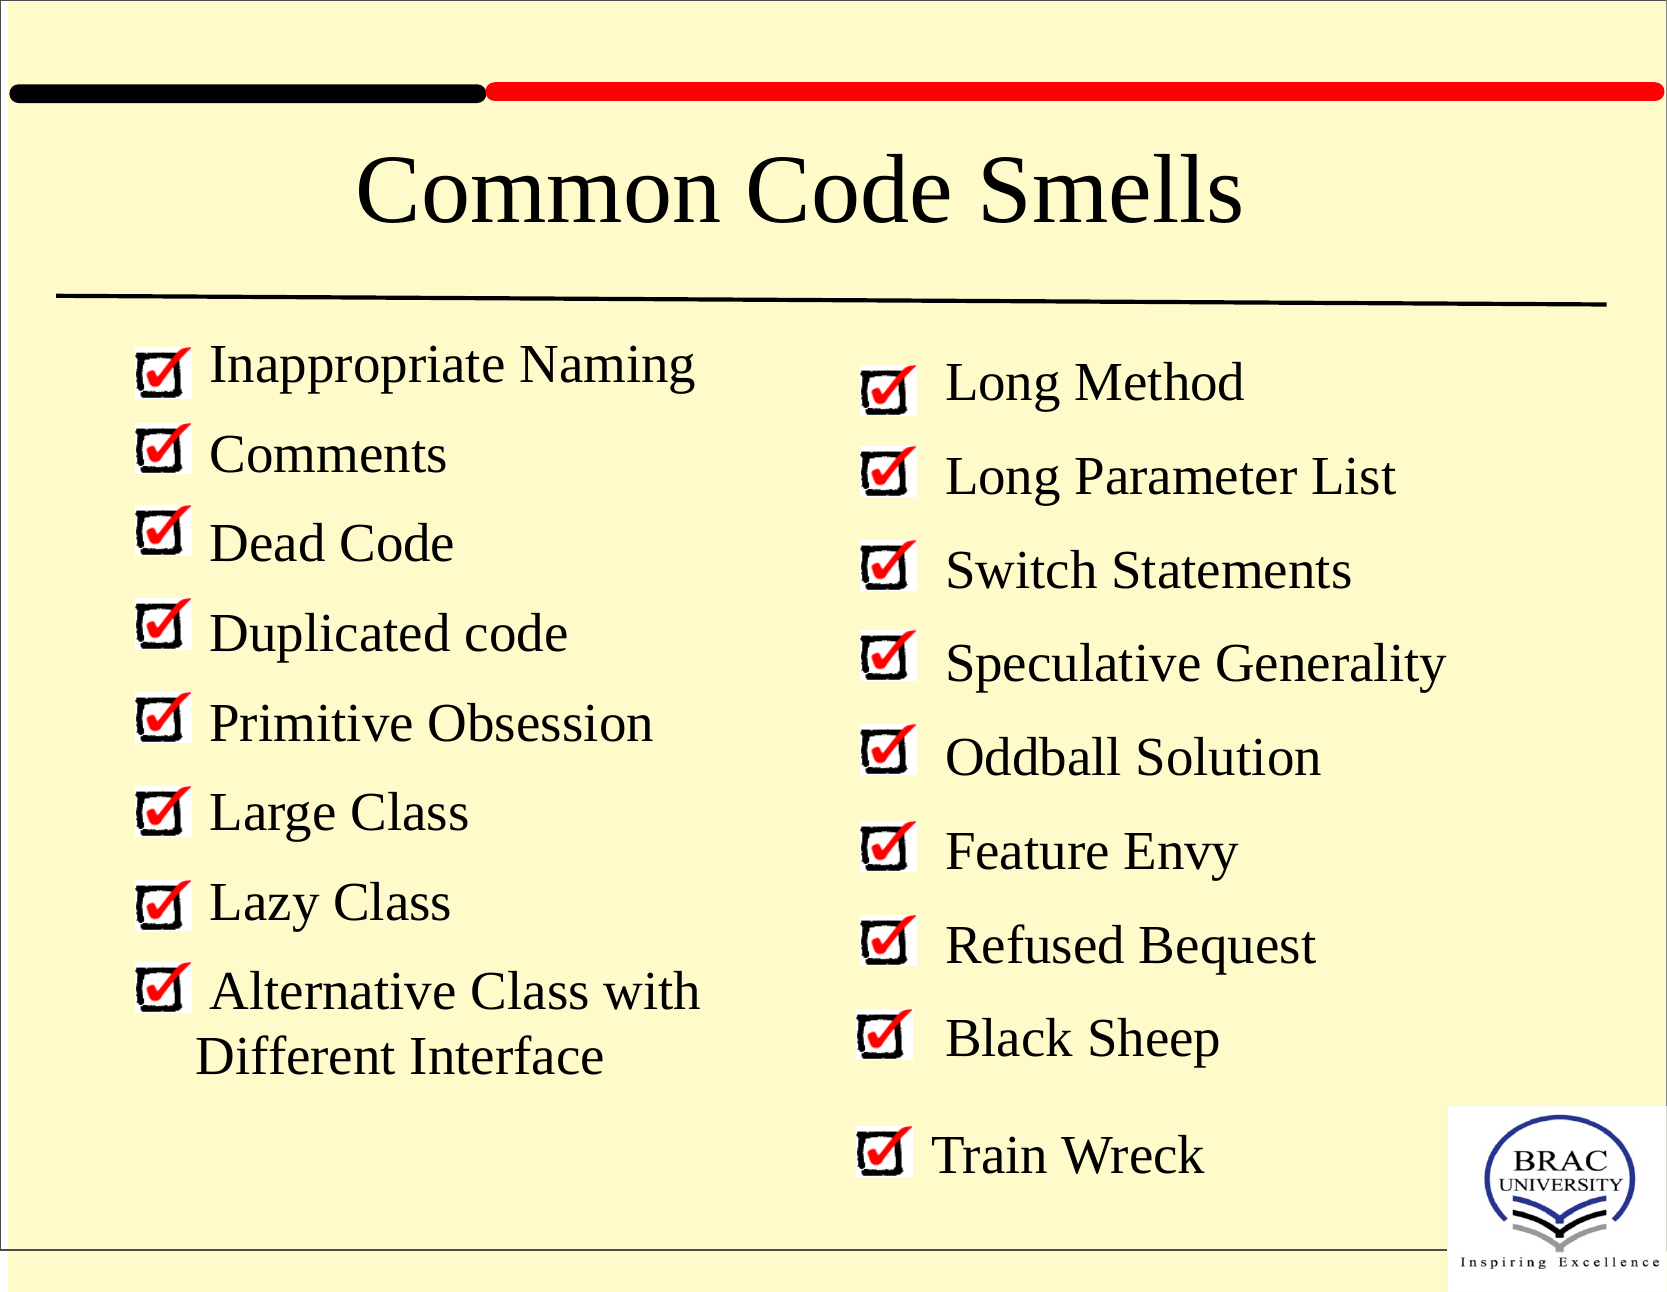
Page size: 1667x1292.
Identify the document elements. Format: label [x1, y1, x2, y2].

picture [856, 1126, 913, 1177]
text_box [0, 0, 1667, 1278]
picture [1447, 1106, 1667, 1292]
picture [0, 1278, 8, 1292]
